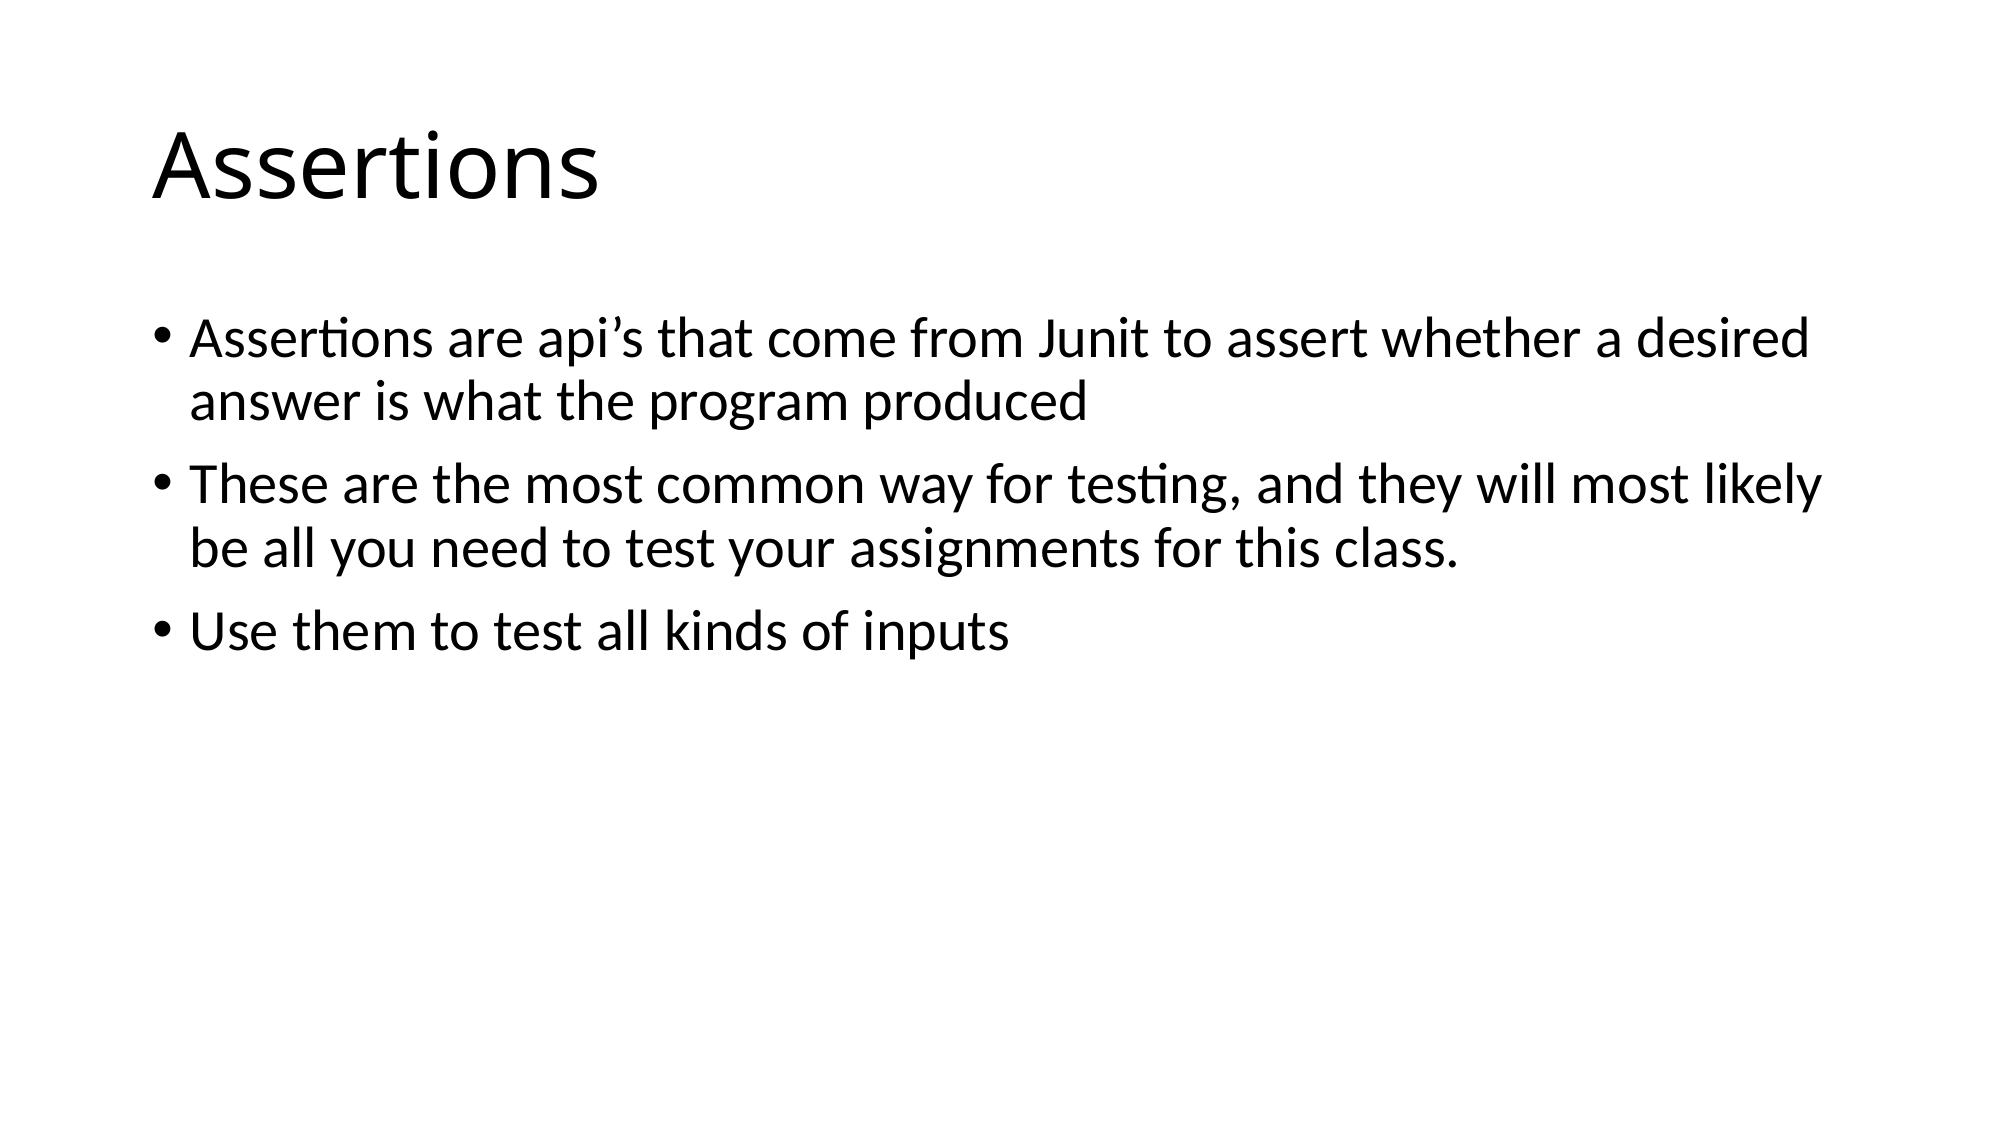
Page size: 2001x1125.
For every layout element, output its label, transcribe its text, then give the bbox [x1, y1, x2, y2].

title Assertions [137, 59, 1863, 278]
list Assertions are api’s that come from Junit to assert whether a desired answer is what the program produced These are the most common way for testing, and they will most likely be all you need to test your assignments for this class. Use them to test all kinds of inputs [137, 299, 1863, 1014]
